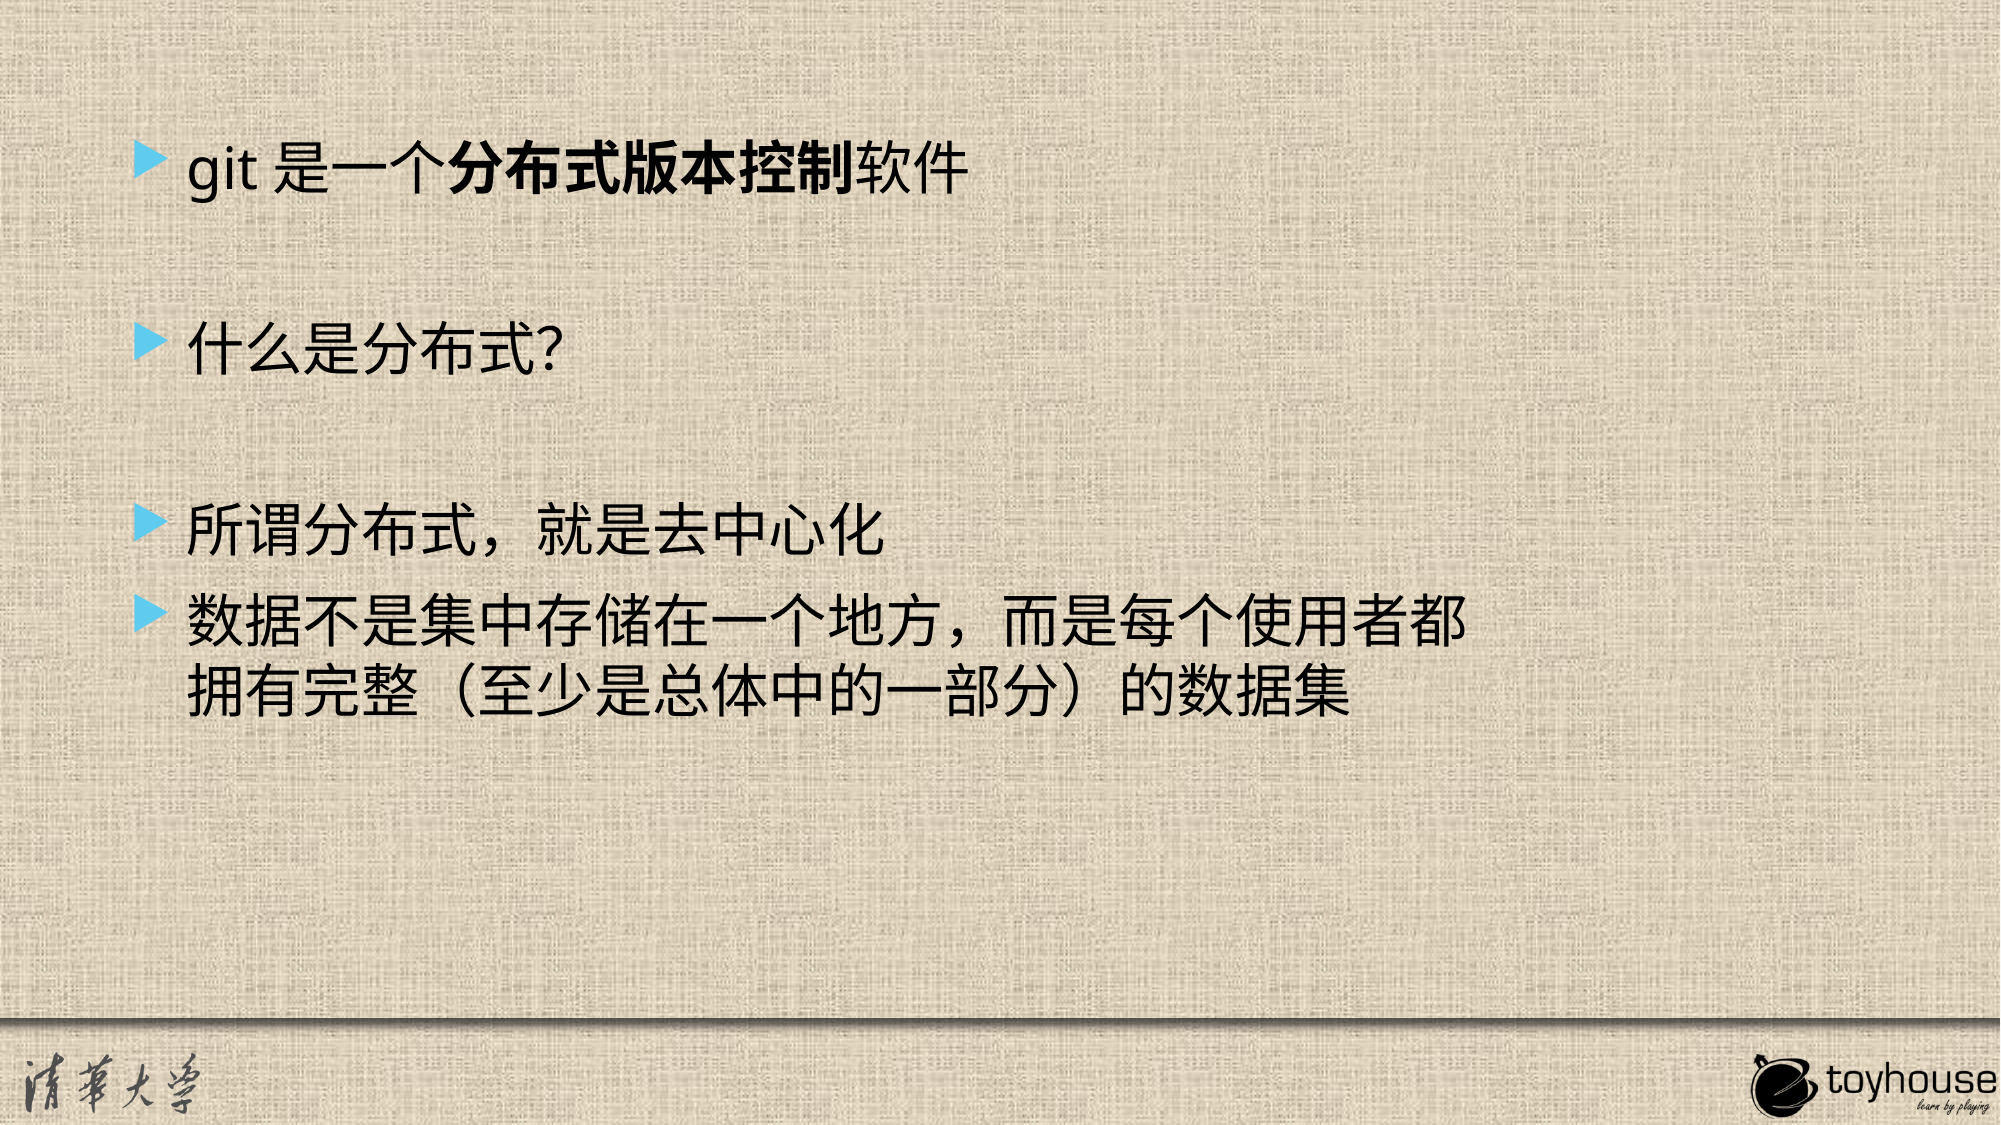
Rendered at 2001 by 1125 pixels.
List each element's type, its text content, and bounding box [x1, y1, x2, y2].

picture [0, 0, 2001, 1125]
list git是一个分布式版本控制软件 什么是分布式？ 所谓分布式，就是去中心化 数据不是集中存储在一个地方，而是每个使用者都拥有完整（至少是总体中的一部分）的数据集 [115, 123, 1526, 1016]
